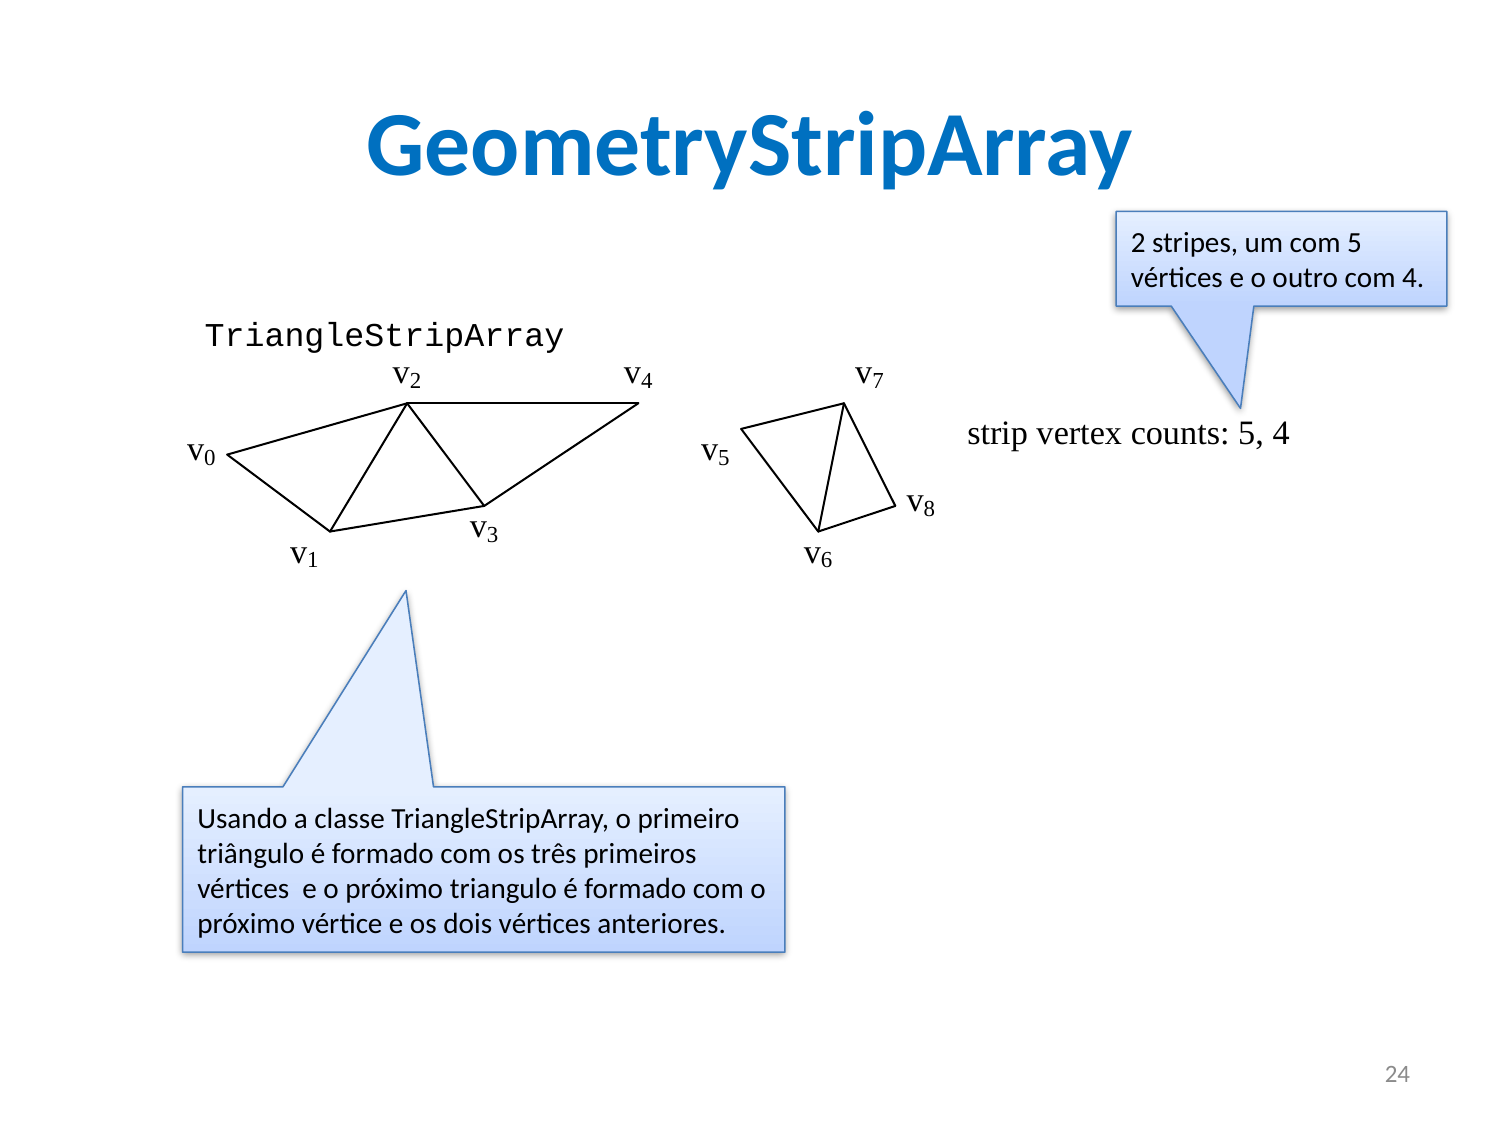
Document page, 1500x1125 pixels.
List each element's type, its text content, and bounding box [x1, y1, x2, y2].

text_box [175, 352, 1359, 584]
text_box 24 [1074, 1042, 1425, 1103]
title GeometryStripArray [75, 45, 1425, 233]
text_box TriangleStripArray [189, 305, 580, 351]
text_box Usando a classe TriangleStripArray, o primeiro triângulo é formado com os três primeiros vértices e o próximo triangulo é formado com o próximo vértice e os dois vértices anteriores. [181, 591, 786, 953]
text_box 2 stripes, um com 5 vértices e o outro com 4. [1115, 210, 1448, 351]
